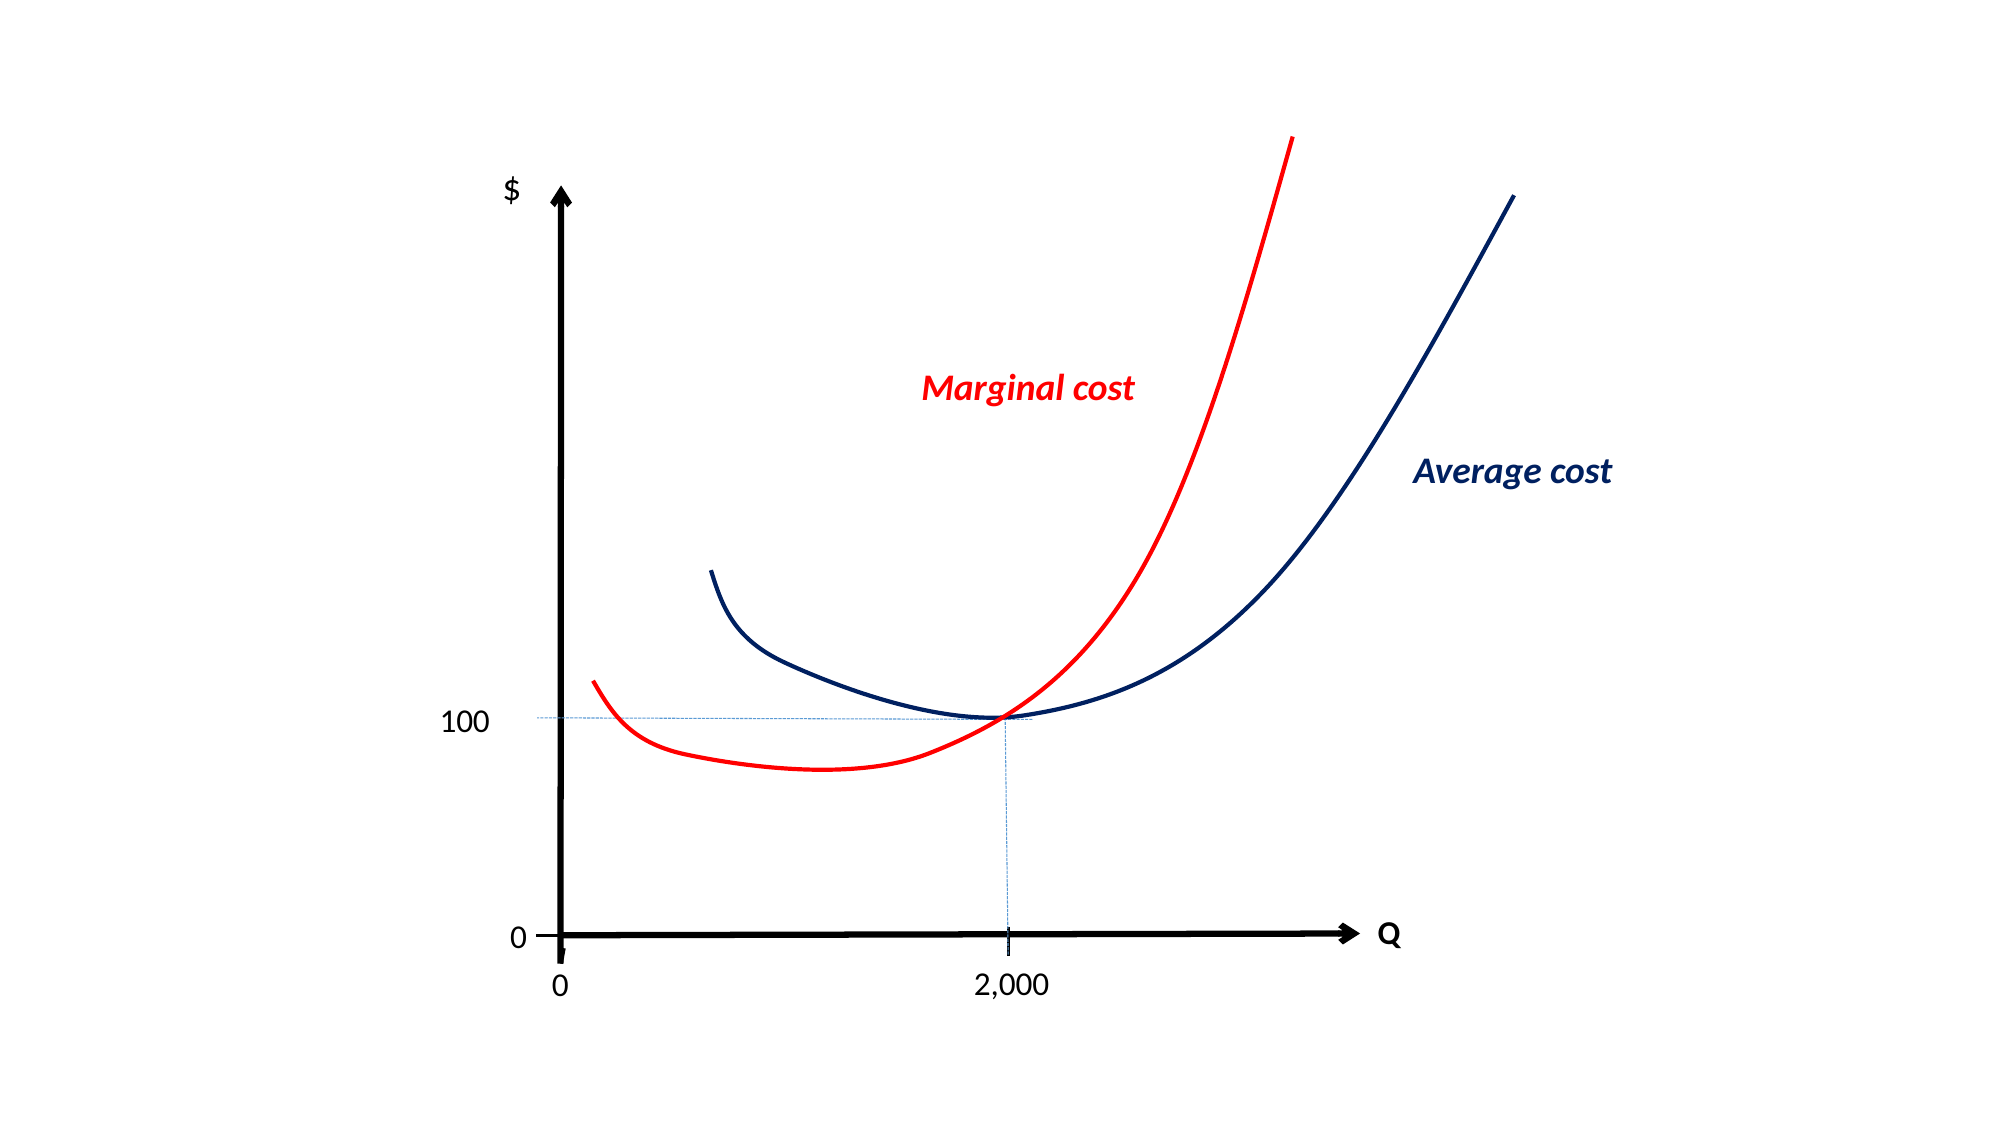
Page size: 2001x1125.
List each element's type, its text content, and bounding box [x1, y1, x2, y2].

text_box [1005, 720, 1009, 955]
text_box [561, 948, 565, 964]
text_box [592, 136, 1294, 717]
text_box [618, 720, 1001, 771]
text_box [1007, 194, 1515, 717]
text_box 0 [537, 955, 603, 1011]
text_box 100 [424, 691, 551, 747]
text_box Marginal cost [896, 355, 1169, 416]
text_box [709, 543, 768, 585]
text_box 0 [495, 907, 537, 963]
text_box 2,000 [959, 954, 1074, 1009]
text_box Average cost [1381, 438, 1654, 499]
text_box Q [1362, 903, 1553, 959]
text_box $ [487, 155, 537, 215]
